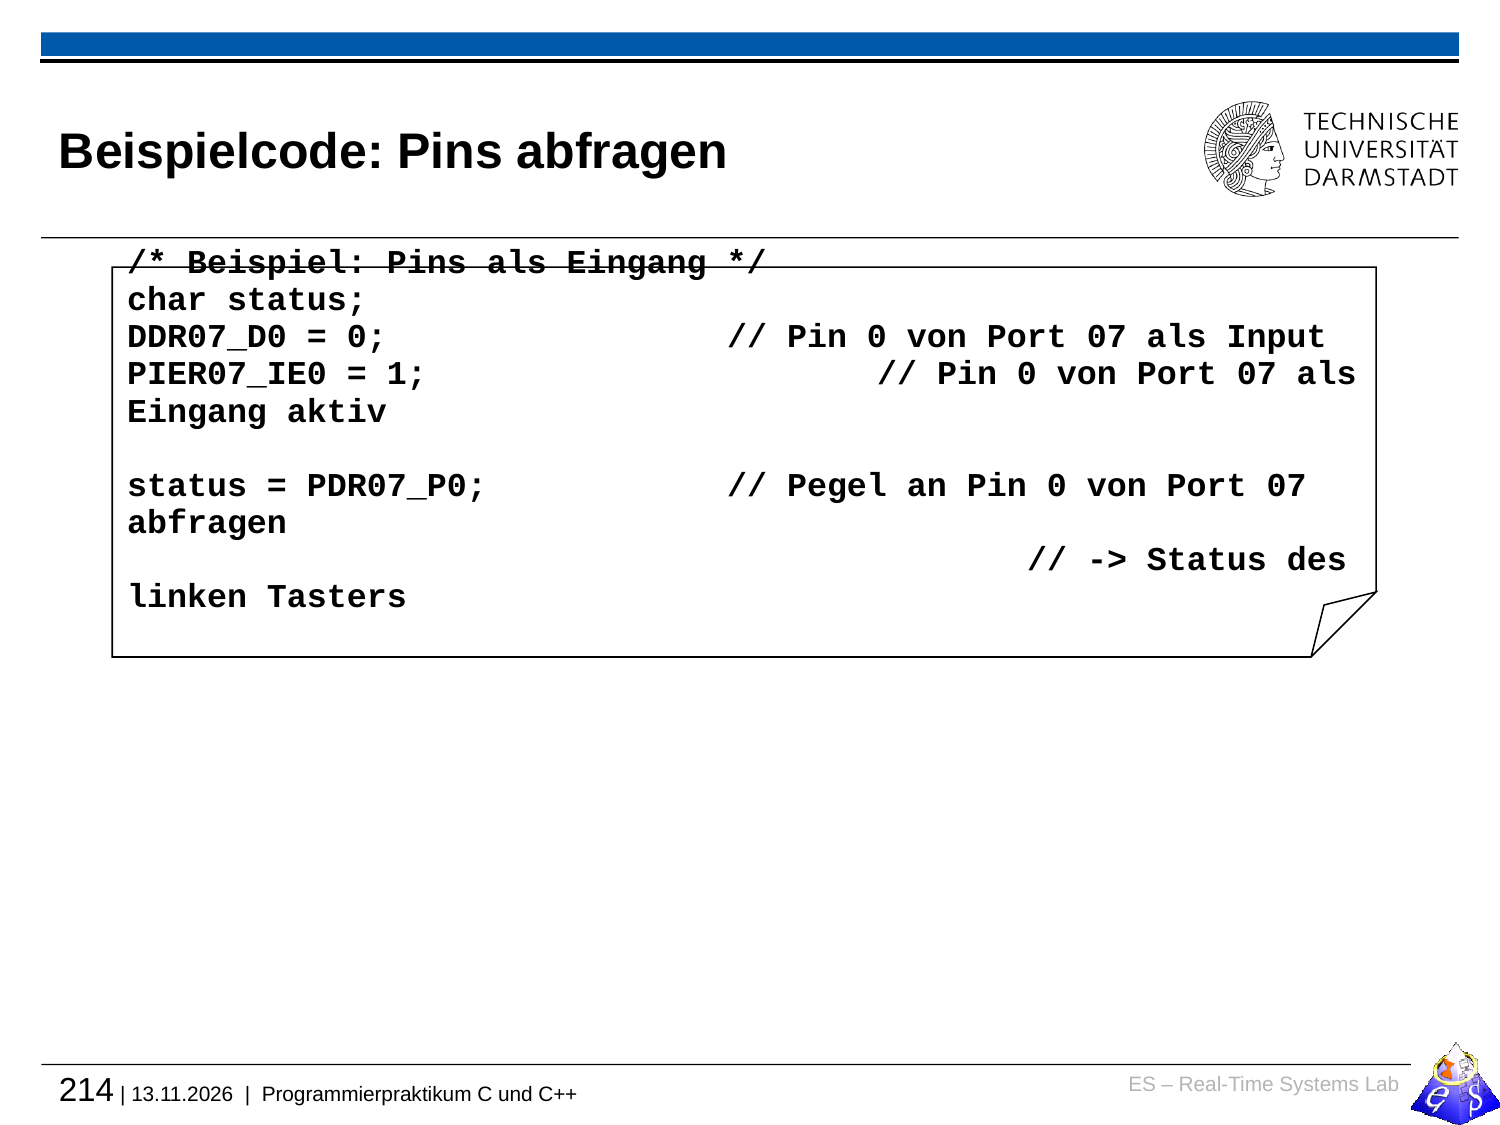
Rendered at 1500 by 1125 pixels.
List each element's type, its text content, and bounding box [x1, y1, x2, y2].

title Beispielcode: Pins abfragen [58, 80, 1187, 218]
picture [1411, 1041, 1500, 1125]
picture [1187, 84, 1483, 214]
text_box /* Beispiel: Pins als Eingang */ char status; DDR07_D0 = 0; // Pin 0 von Port 07 als Input PIER07_IE0 = 1; // Pin 0 von Port 07 als Eingang aktiv status = PDR07_P0; // Pegel an Pin 0 von Port 07 abfragen // -> Status des linken Tasters [112, 267, 1377, 657]
